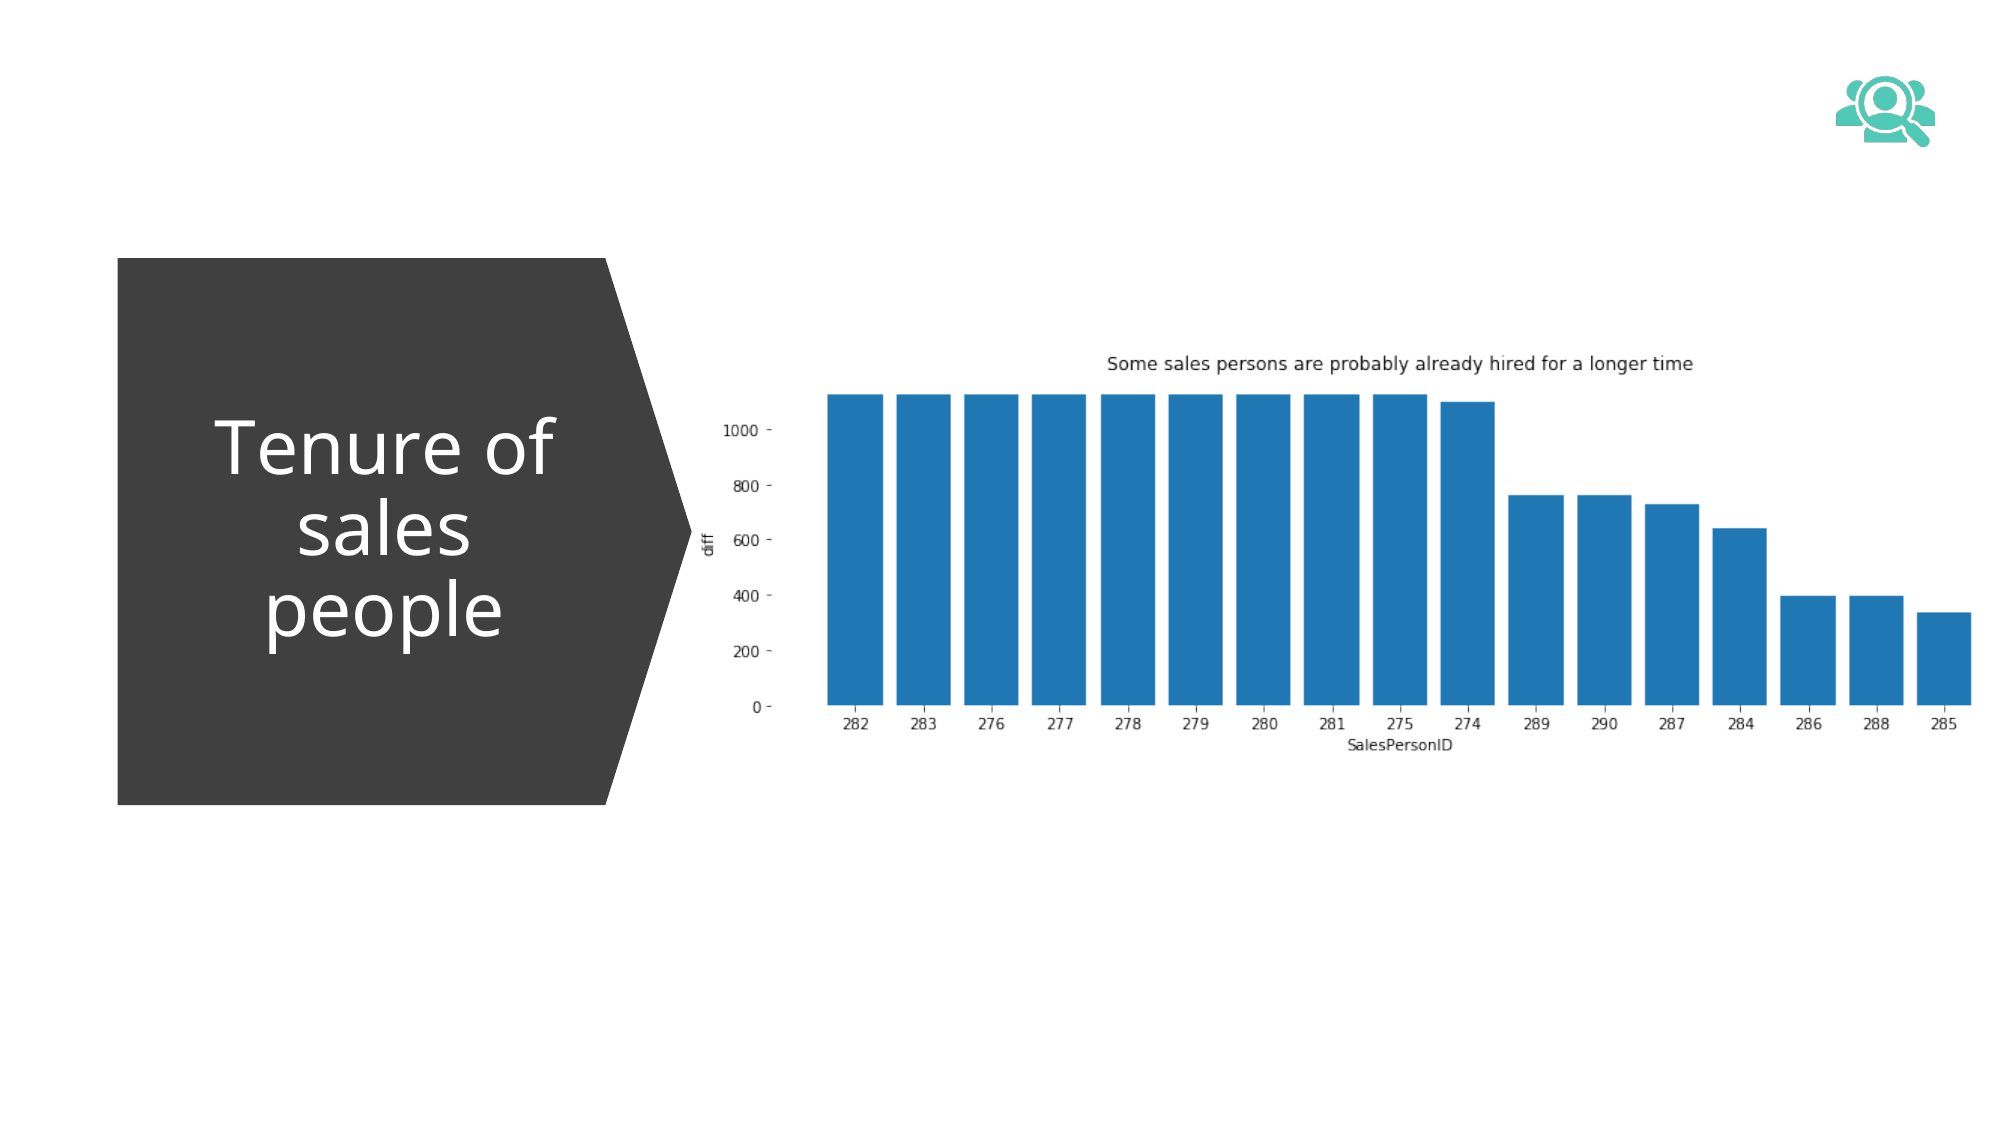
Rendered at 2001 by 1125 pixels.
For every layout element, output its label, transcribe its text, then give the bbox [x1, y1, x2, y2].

title Tenure of sales people [168, 322, 601, 741]
text_box [1829, 55, 1942, 169]
text_box [116, 257, 691, 807]
picture [691, 345, 2000, 763]
